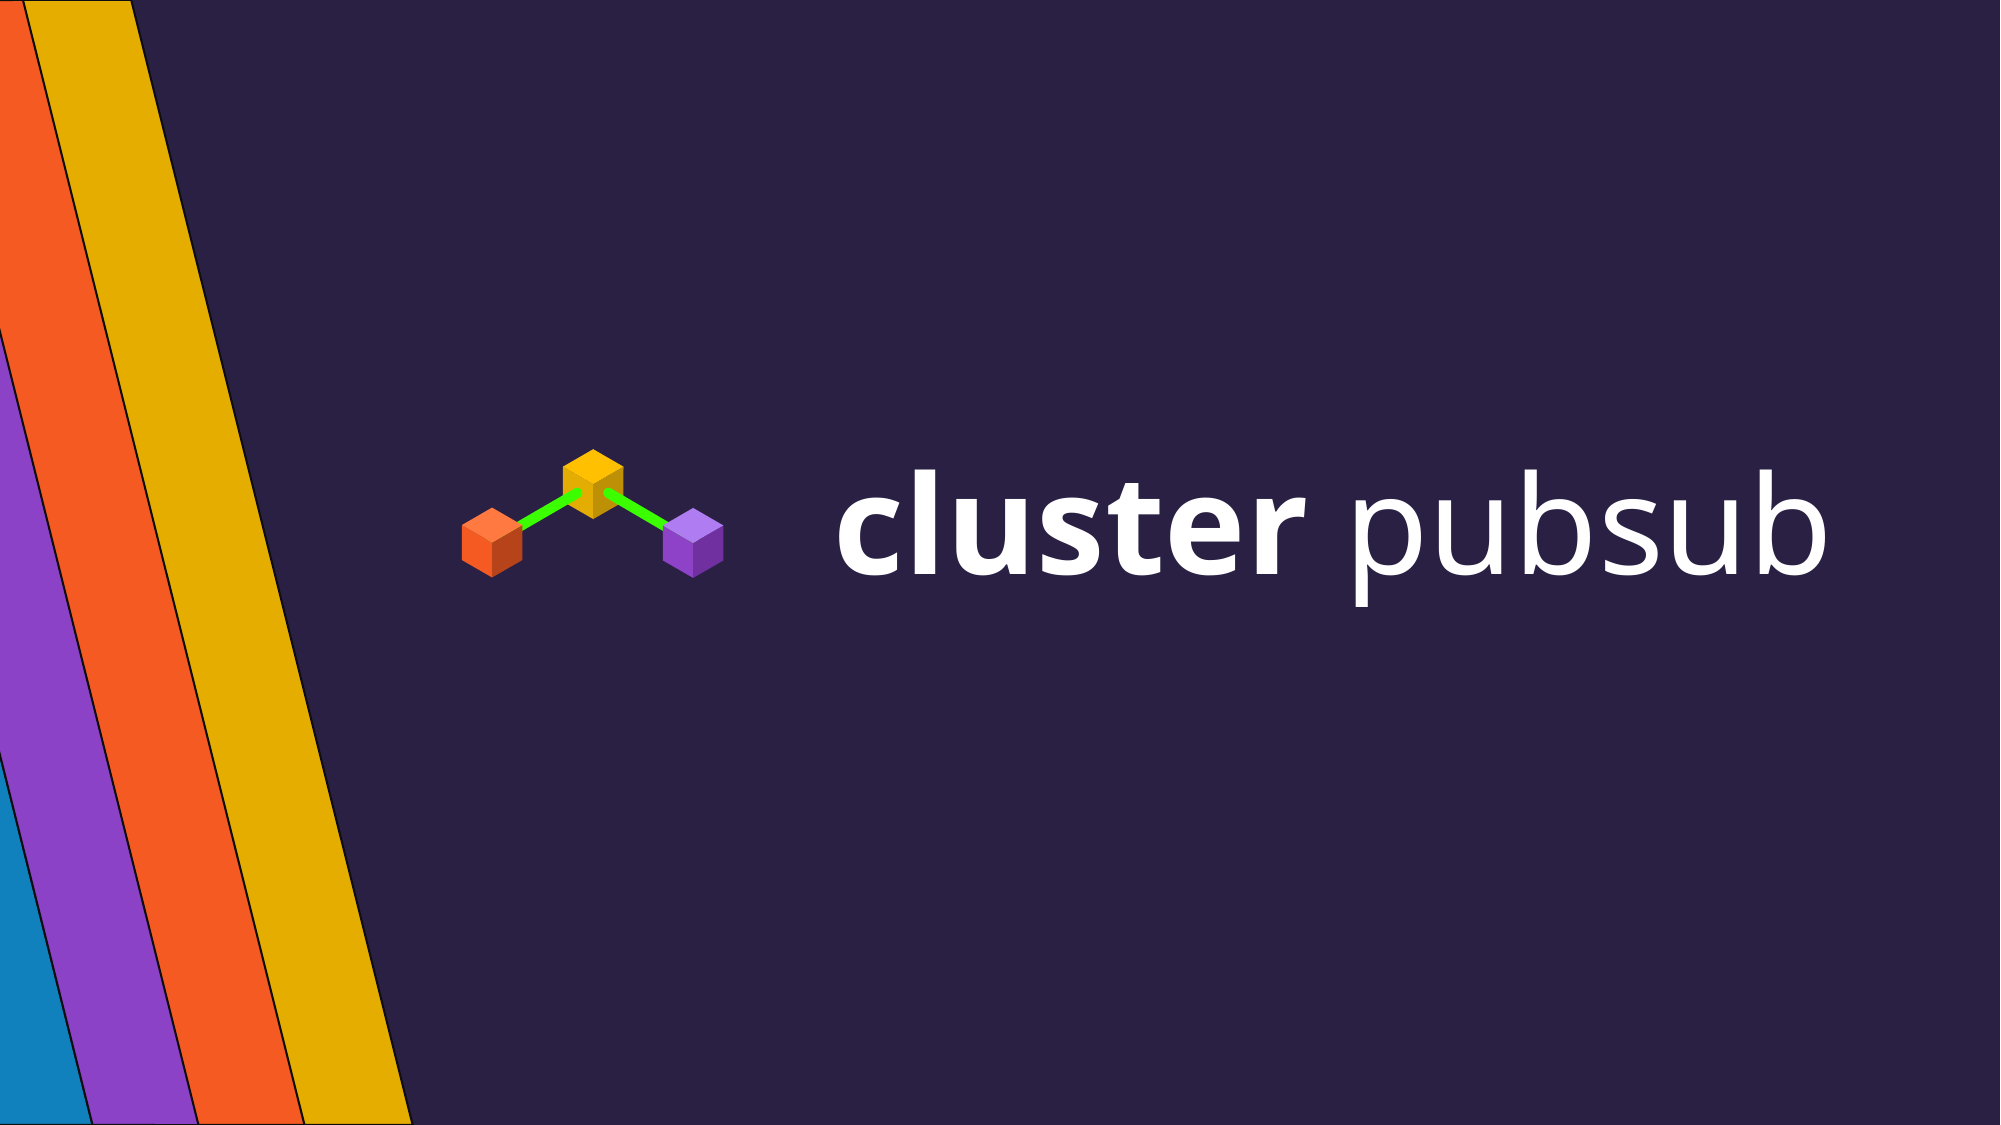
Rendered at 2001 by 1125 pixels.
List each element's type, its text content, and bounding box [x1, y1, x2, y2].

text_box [414, 449, 770, 638]
text_box cluster pubsub [819, 429, 1849, 610]
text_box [0, 0, 271, 1125]
